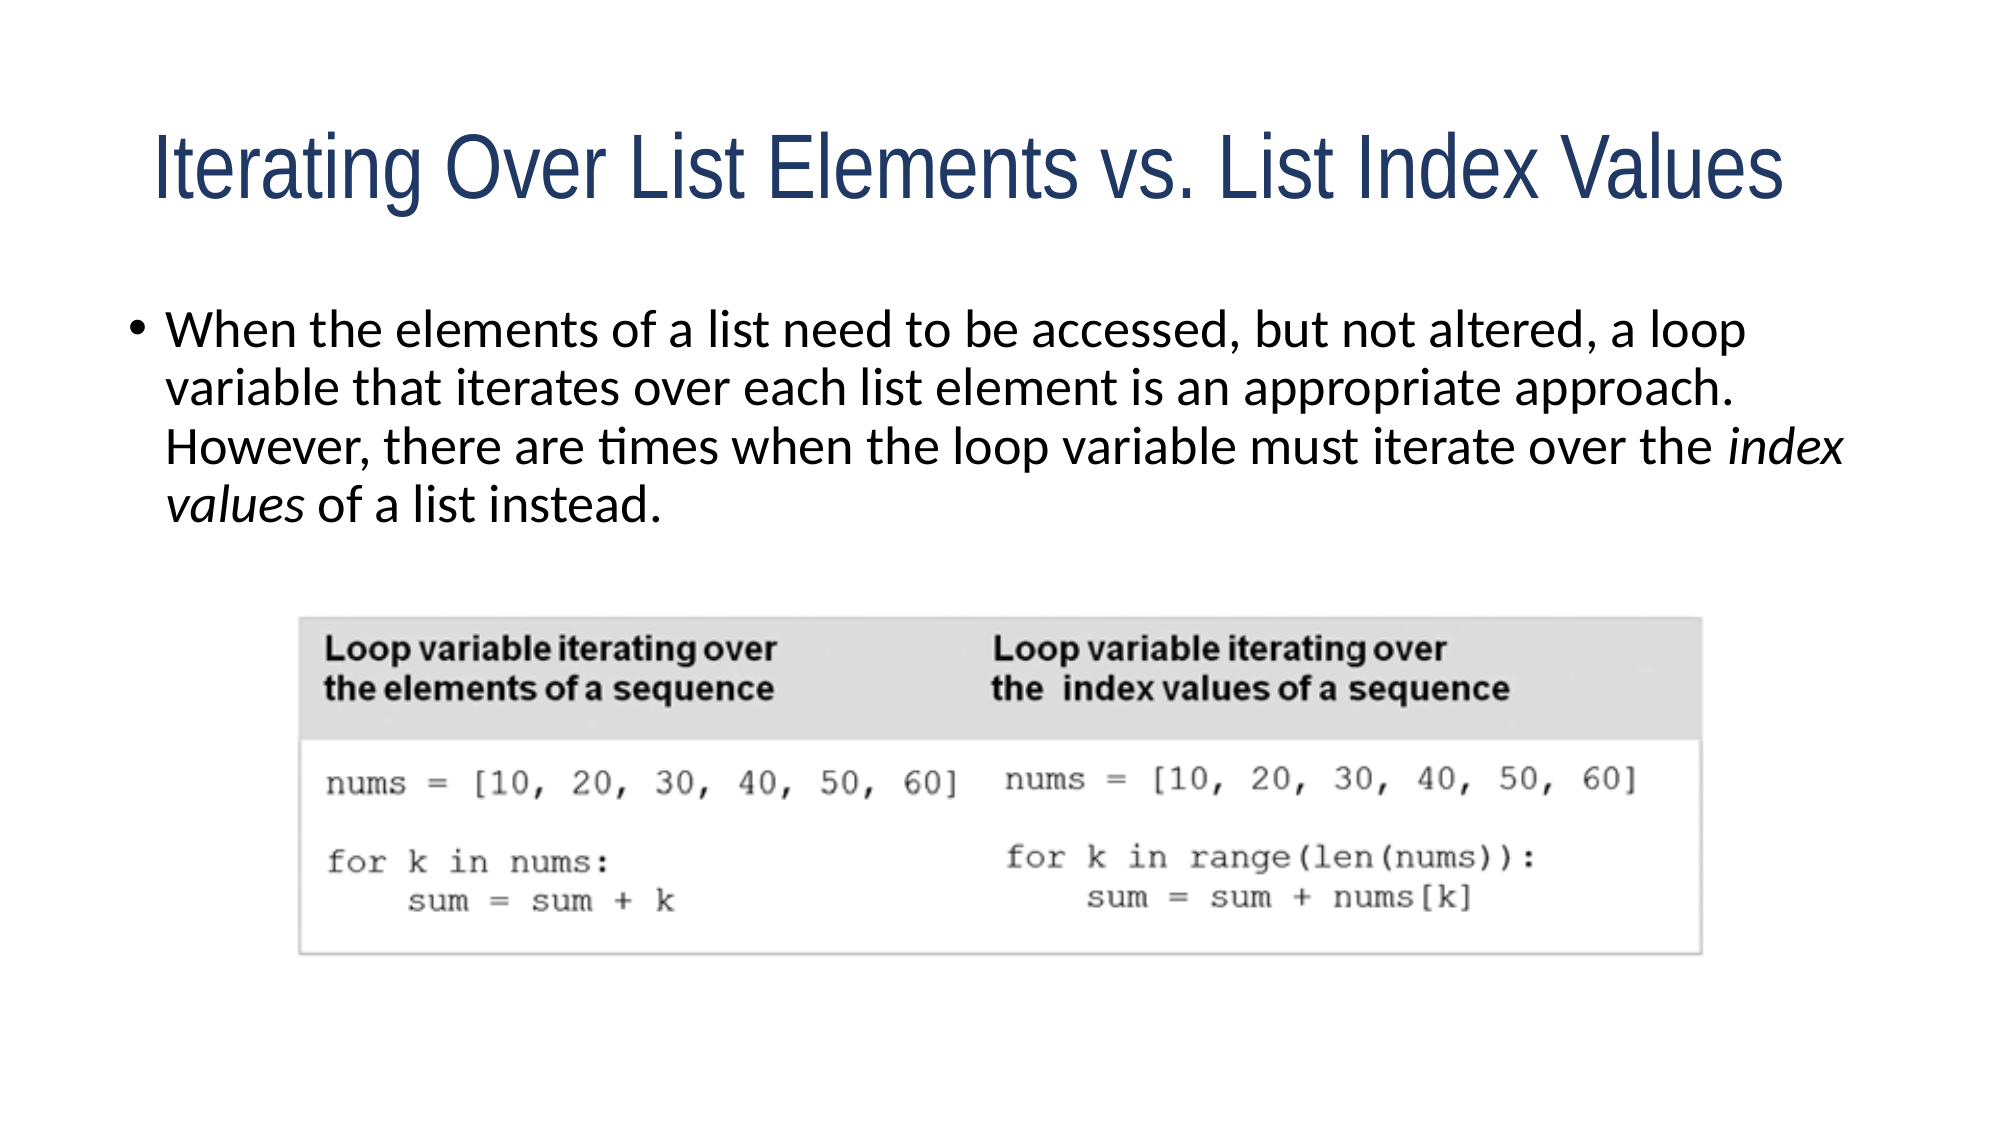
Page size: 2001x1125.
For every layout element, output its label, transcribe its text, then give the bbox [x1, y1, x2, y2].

title Iterating Over List Elements vs. List Index Values [137, 59, 1863, 278]
list When the elements of a list need to be accessed, but not altered, a loop variable that iterates over each list element is an appropriate approach. However, there are times when the loop variable must iterate over the index values of a list instead. [113, 292, 1903, 1090]
picture [286, 603, 1714, 966]
